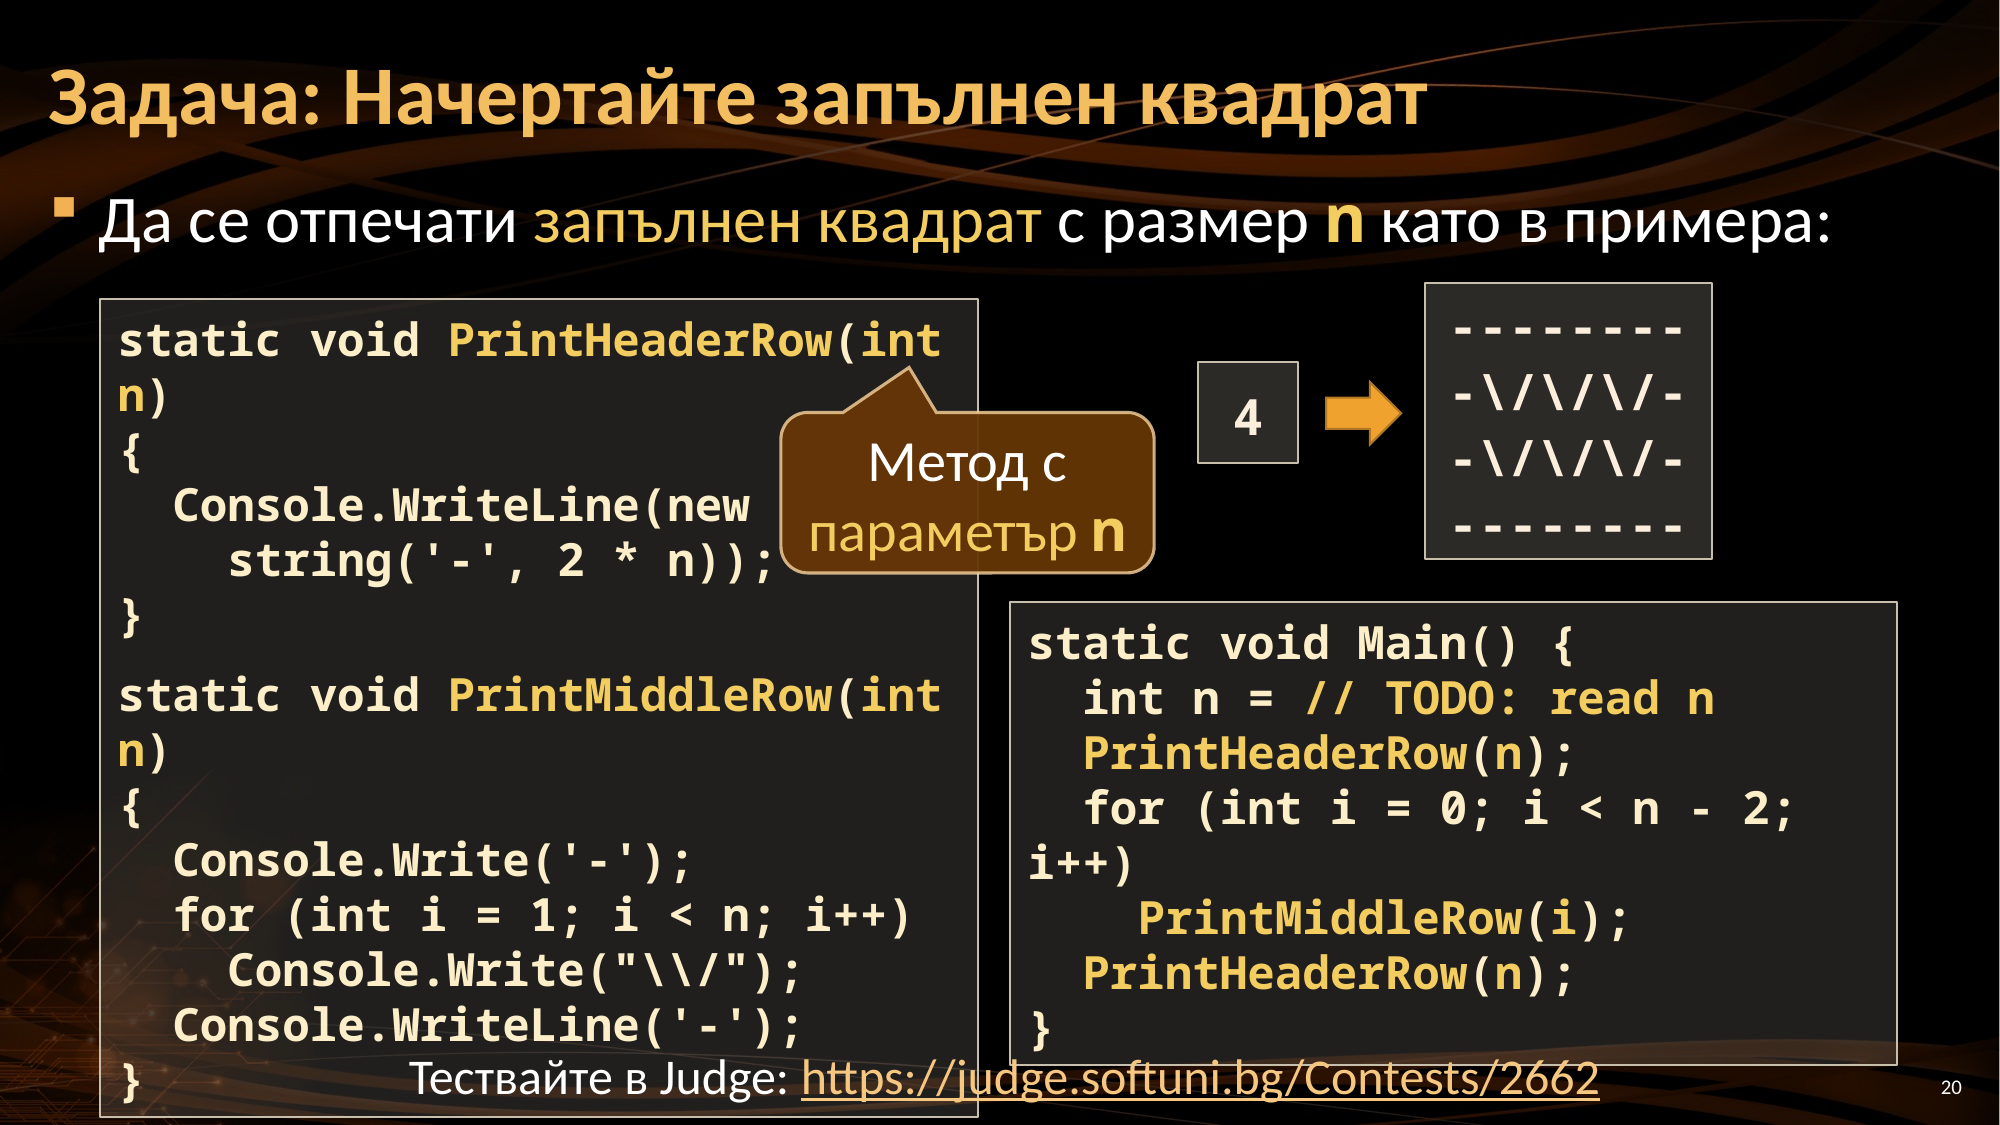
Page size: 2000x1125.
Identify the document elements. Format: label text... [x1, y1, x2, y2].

text_box Тествайте в Judge: https://judge.softuni.bg/Contests/2662 [394, 1036, 1616, 1112]
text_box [1198, 282, 1713, 562]
list Да се отпечати запълнен квадрат с размер n като в примера: [31, 189, 1968, 1080]
picture [0, 0, 2000, 1125]
text_box Метод с параметър n [779, 365, 1156, 574]
slide_number 20 [1897, 1070, 1968, 1103]
text_box static void Main() { int n = // TODO: read n PrintHeaderRow(n); for (int i = 0; i < n - 2; i++) PrintMiddleRow(i); PrintHeaderRow(n); } [1009, 601, 1898, 1066]
title Задача: Начертайте запълнен квадрат [30, 6, 1968, 189]
text_box static void PrintHeaderRow(int n) { Console.WriteLine(new string('-', 2 * n)); } static void PrintMiddleRow(int n) { Console.Write('-'); for (int i = 1; i < n; i++) Console.Write("\\/"); Console.WriteLine('-'); } [99, 299, 979, 1118]
